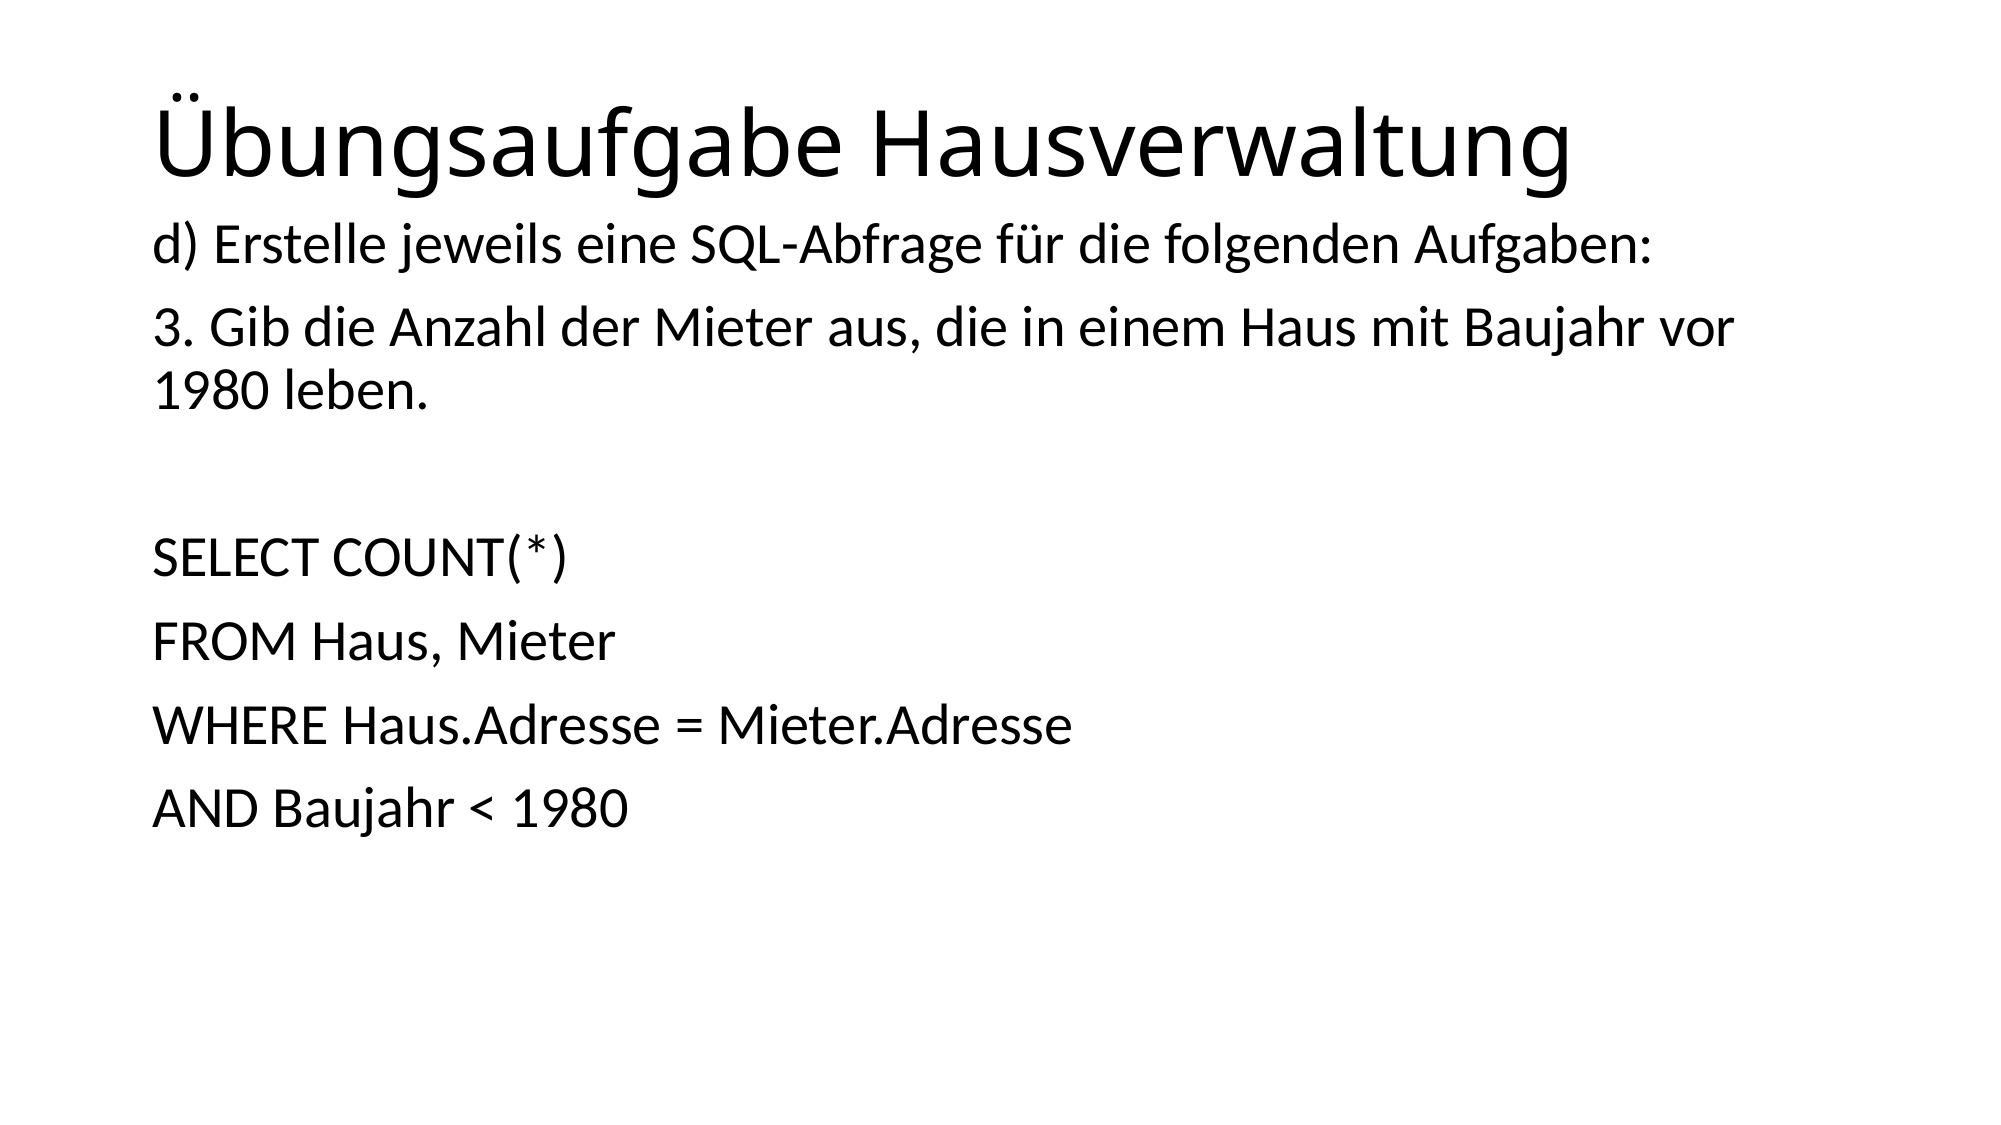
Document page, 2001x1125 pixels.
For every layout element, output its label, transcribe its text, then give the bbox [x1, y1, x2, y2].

title Übungsaufgabe Hausverwaltung [137, 61, 1863, 205]
list d) Erstelle jeweils eine SQL-Abfrage für die folgenden Aufgaben: 3. Gib die Anzahl der Mieter aus, die in einem Haus mit Baujahr vor 1980 leben. SELECT COUNT(*) FROM Haus, Mieter WHERE Haus.Adresse = Mieter.Adresse AND Baujahr < 1980 [137, 205, 1863, 1125]
